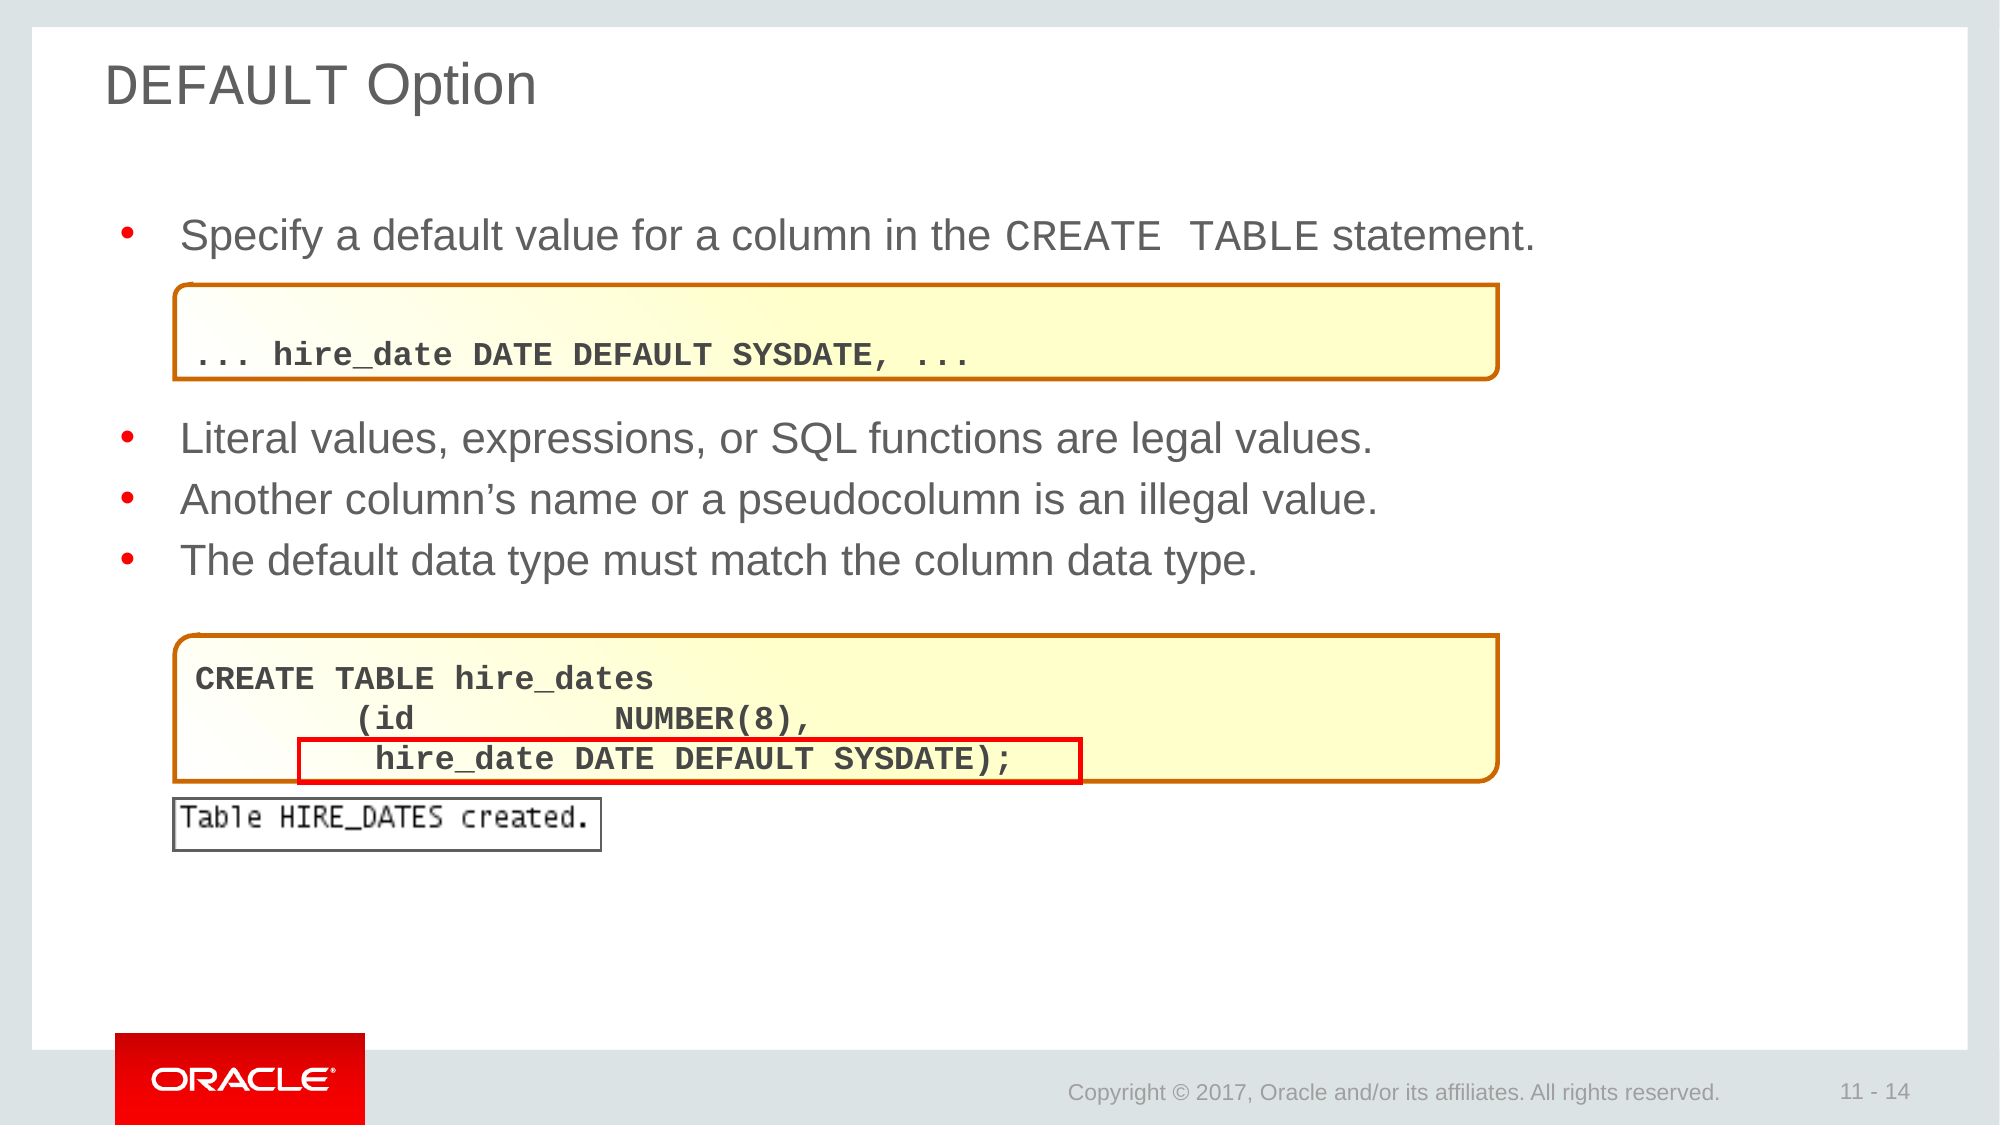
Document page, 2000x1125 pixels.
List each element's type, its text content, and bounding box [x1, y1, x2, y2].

text_box [299, 739, 1081, 783]
list Specify a default value for a column in the CREATE TABLE statement. Literal values, expressions, or SQL functions are legal values. Another column’s name or a pseudocolumn is an illegal value. The default data type must match the column data type. [101, 203, 1898, 591]
picture [115, 1033, 365, 1125]
picture [174, 799, 600, 850]
text_box ... hire_date DATE DEFAULT SYSDATE, ... [174, 284, 1498, 380]
text_box CREATE TABLE hire_dates (id NUMBER(8), hire_date DATE DEFAULT SYSDATE); [174, 635, 1498, 782]
title DEFAULT Option [101, 43, 1898, 188]
